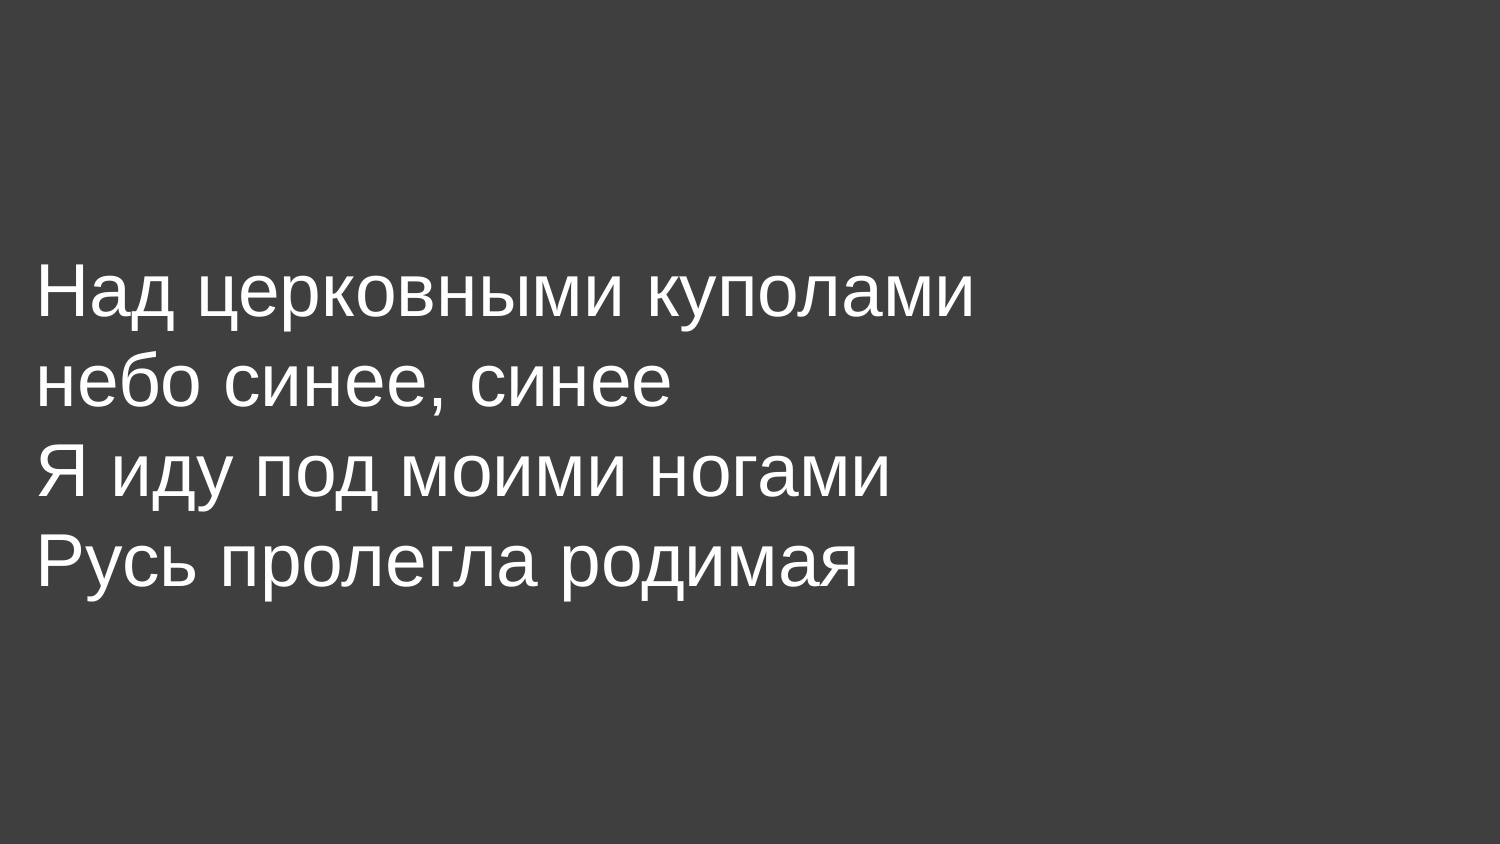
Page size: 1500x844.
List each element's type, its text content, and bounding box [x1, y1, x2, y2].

text_box Над церковными куполами небо синее, синее Я иду под моими ногами Русь пролегла родимая [35, 94, 1464, 749]
